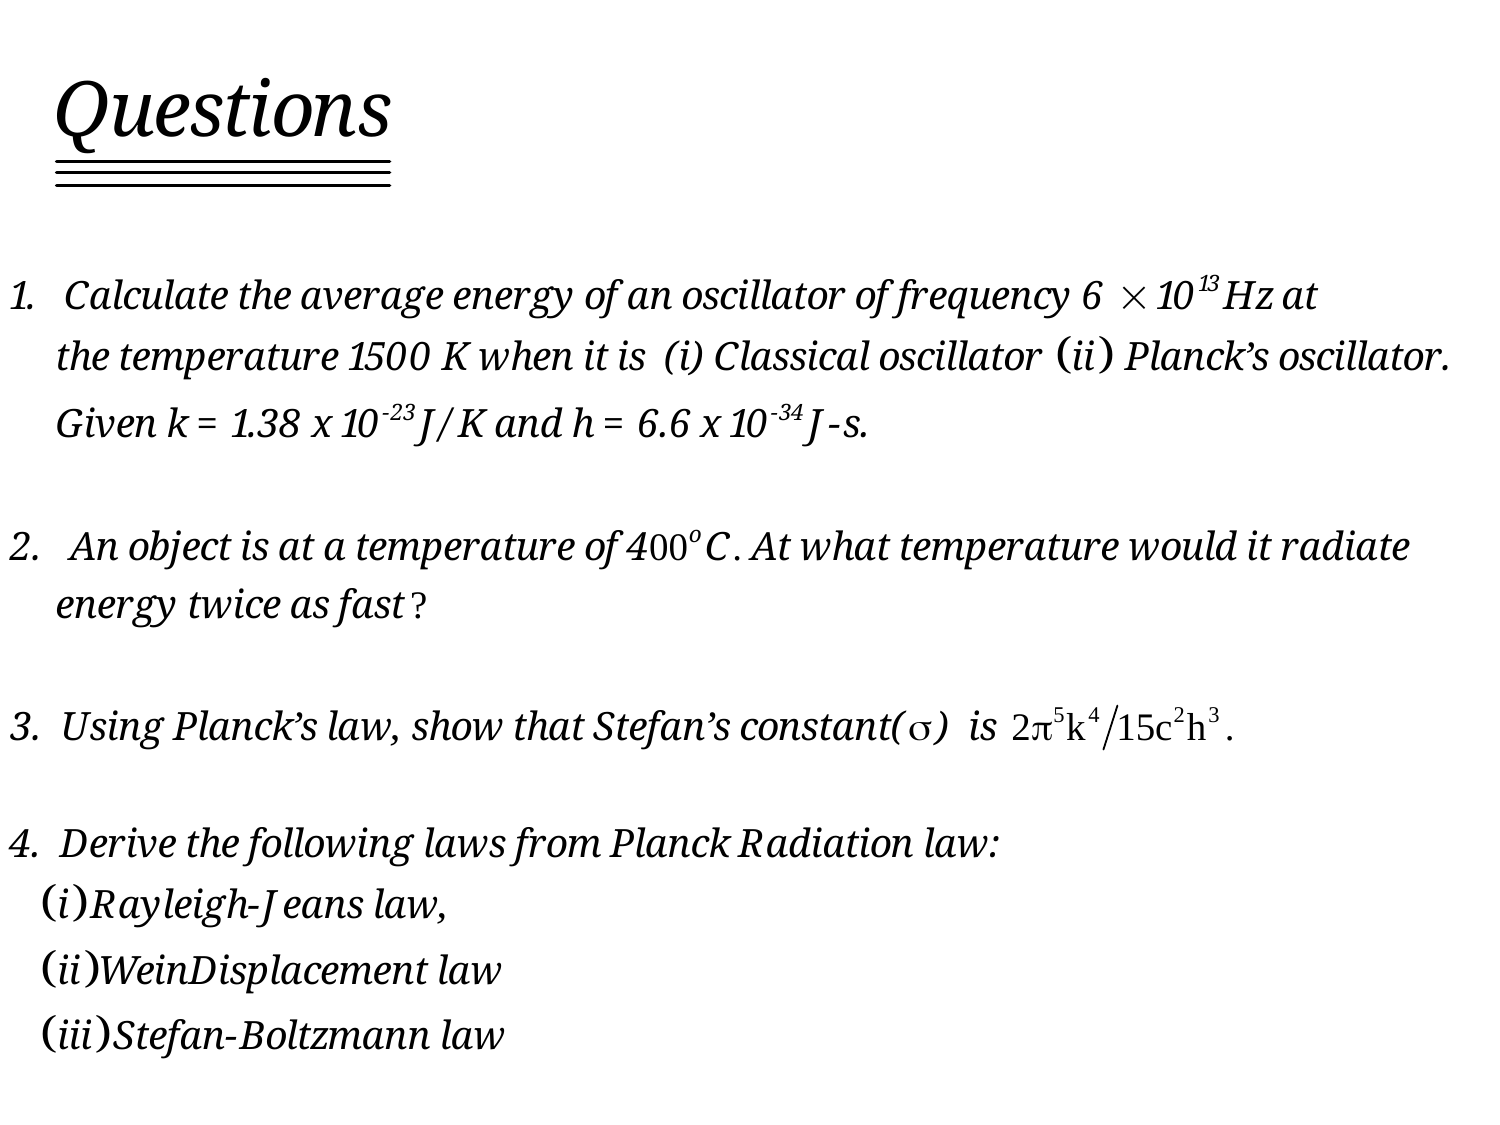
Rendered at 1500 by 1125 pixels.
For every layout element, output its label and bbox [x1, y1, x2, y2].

text_box [37, 49, 411, 213]
text_box [0, 262, 1493, 1078]
